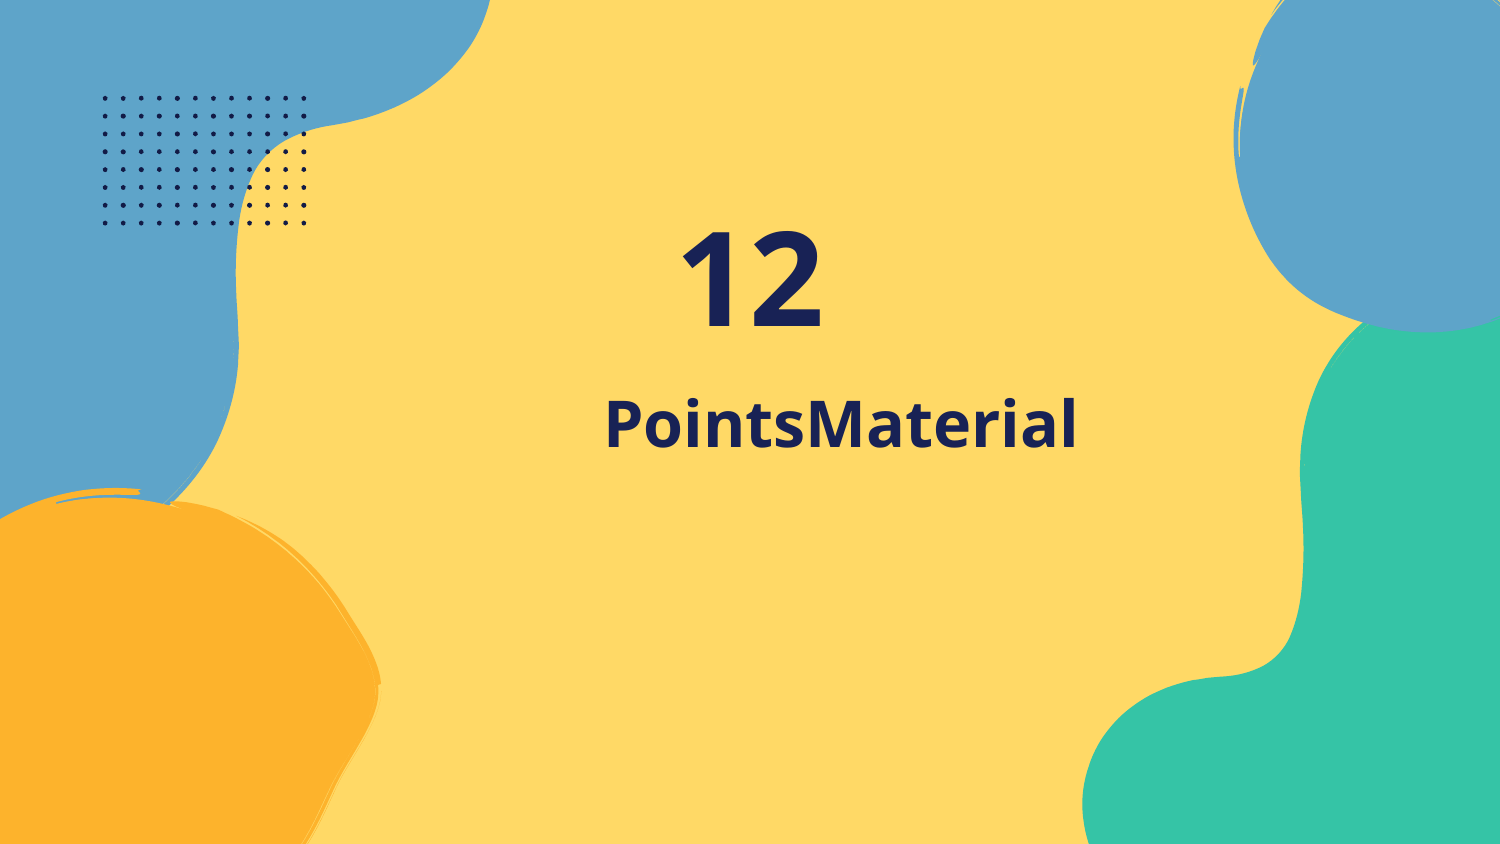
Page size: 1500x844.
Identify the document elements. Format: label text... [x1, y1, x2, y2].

title 12 [577, 173, 923, 367]
title PointsMaterial [432, 367, 1251, 519]
